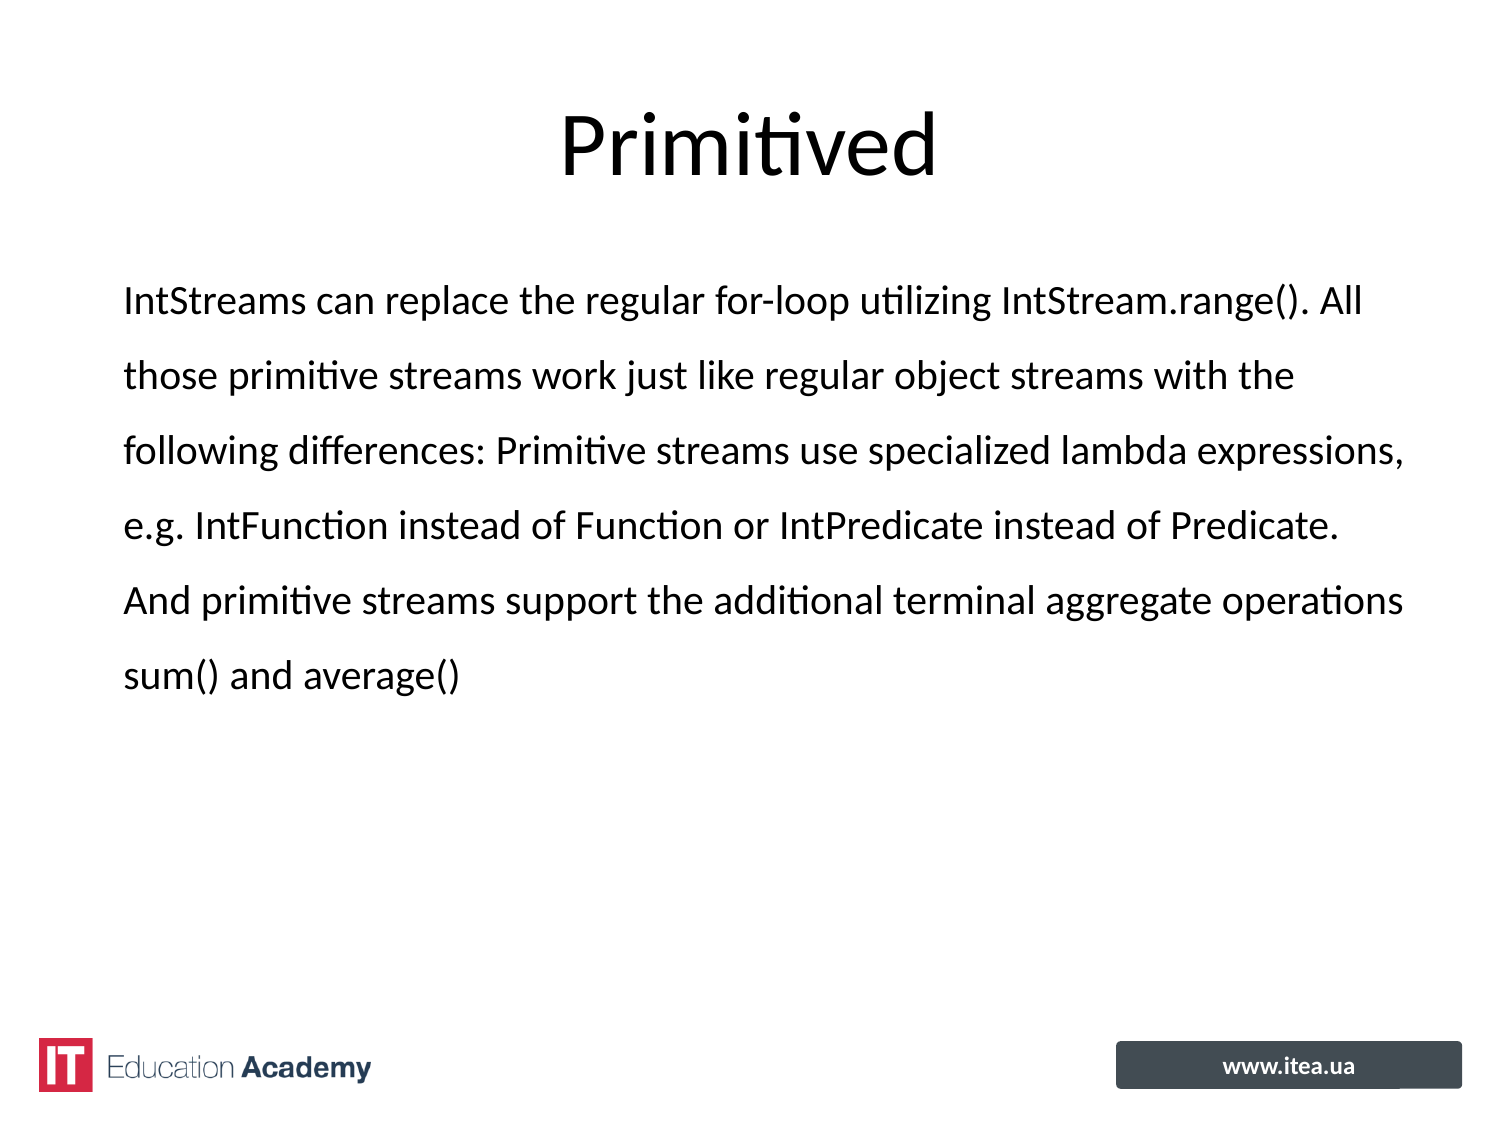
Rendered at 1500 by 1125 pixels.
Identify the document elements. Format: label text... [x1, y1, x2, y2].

title Primitived [75, 45, 1425, 232]
picture [39, 1038, 371, 1092]
list IntStreams can replace the regular for-loop utilizing IntStream.range(). All those primitive streams work just like regular object streams with the following differences: Primitive streams use specialized lambda expressions, e.g. IntFunction instead of Function or IntPredicate instead of Predicate. And primitive streams support the additional terminal aggregate operations sum() and average() [75, 232, 1425, 1005]
